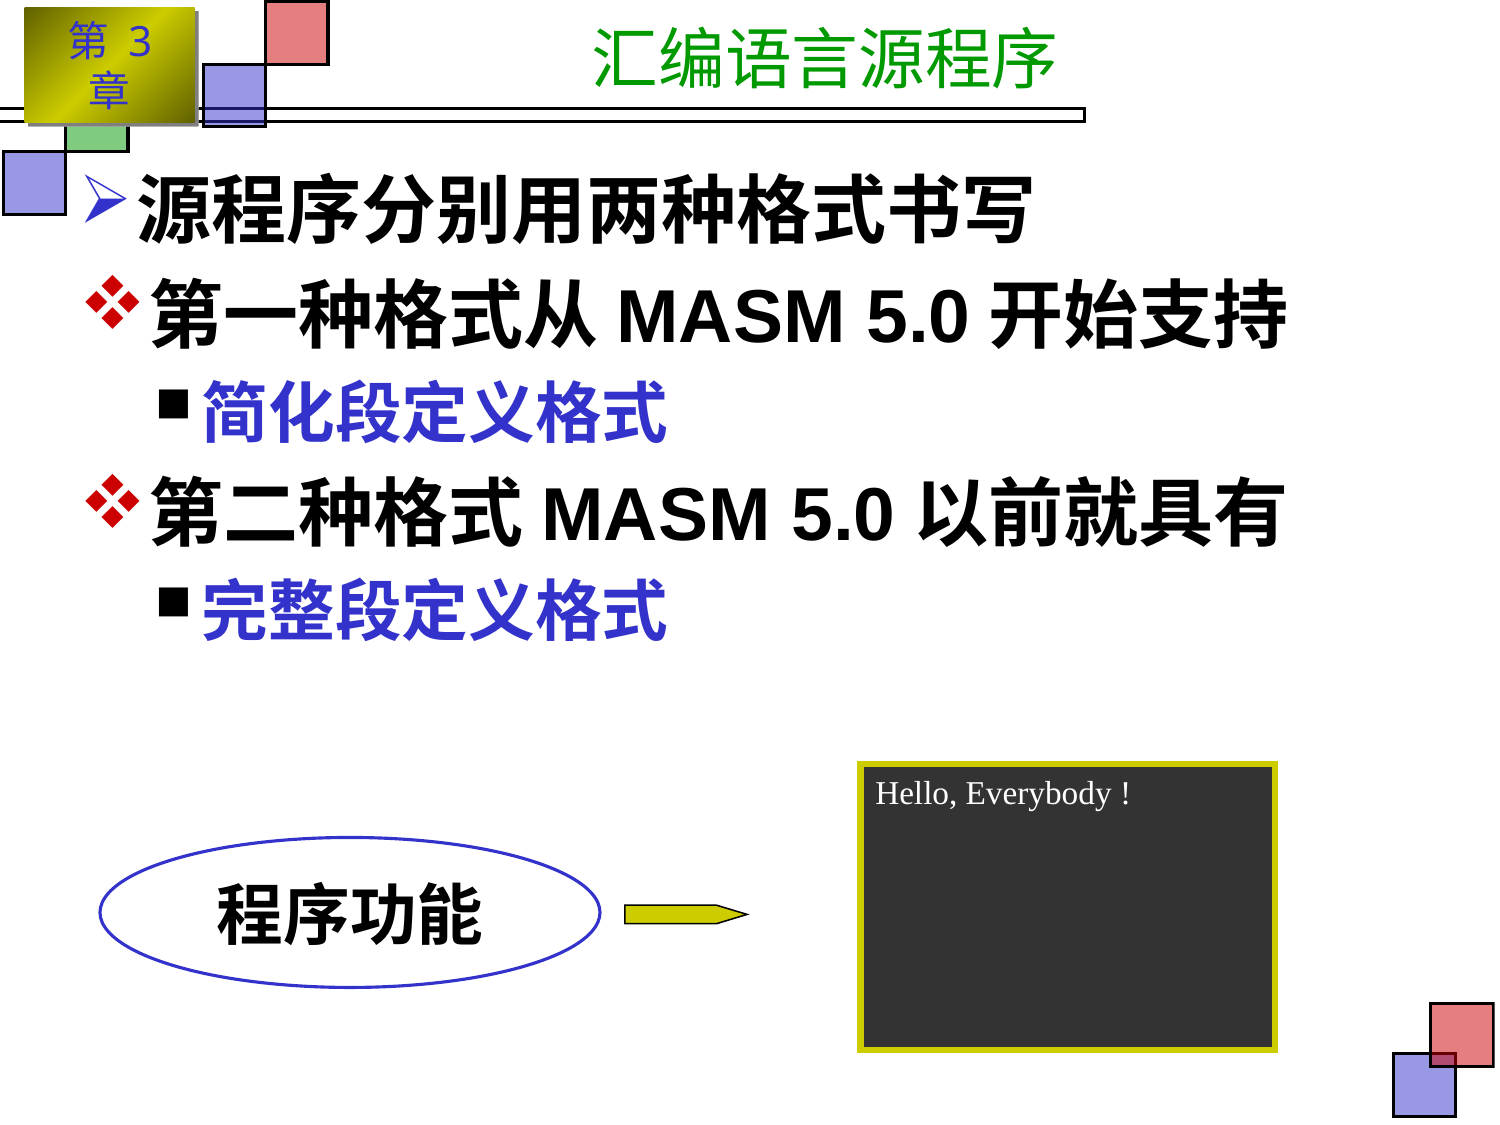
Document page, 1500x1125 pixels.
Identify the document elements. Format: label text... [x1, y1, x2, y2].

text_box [99, 837, 748, 988]
text_box Hello, Everybody ! [860, 763, 1275, 1050]
list 源程序分别用两种格式书写 第一种格式从MASM 5.0开始支持 简化段定义格式 第二种格式MASM 5.0以前就具有 完整段定义格式 [64, 154, 1436, 1053]
title 汇编语言源程序 [331, 12, 1319, 102]
